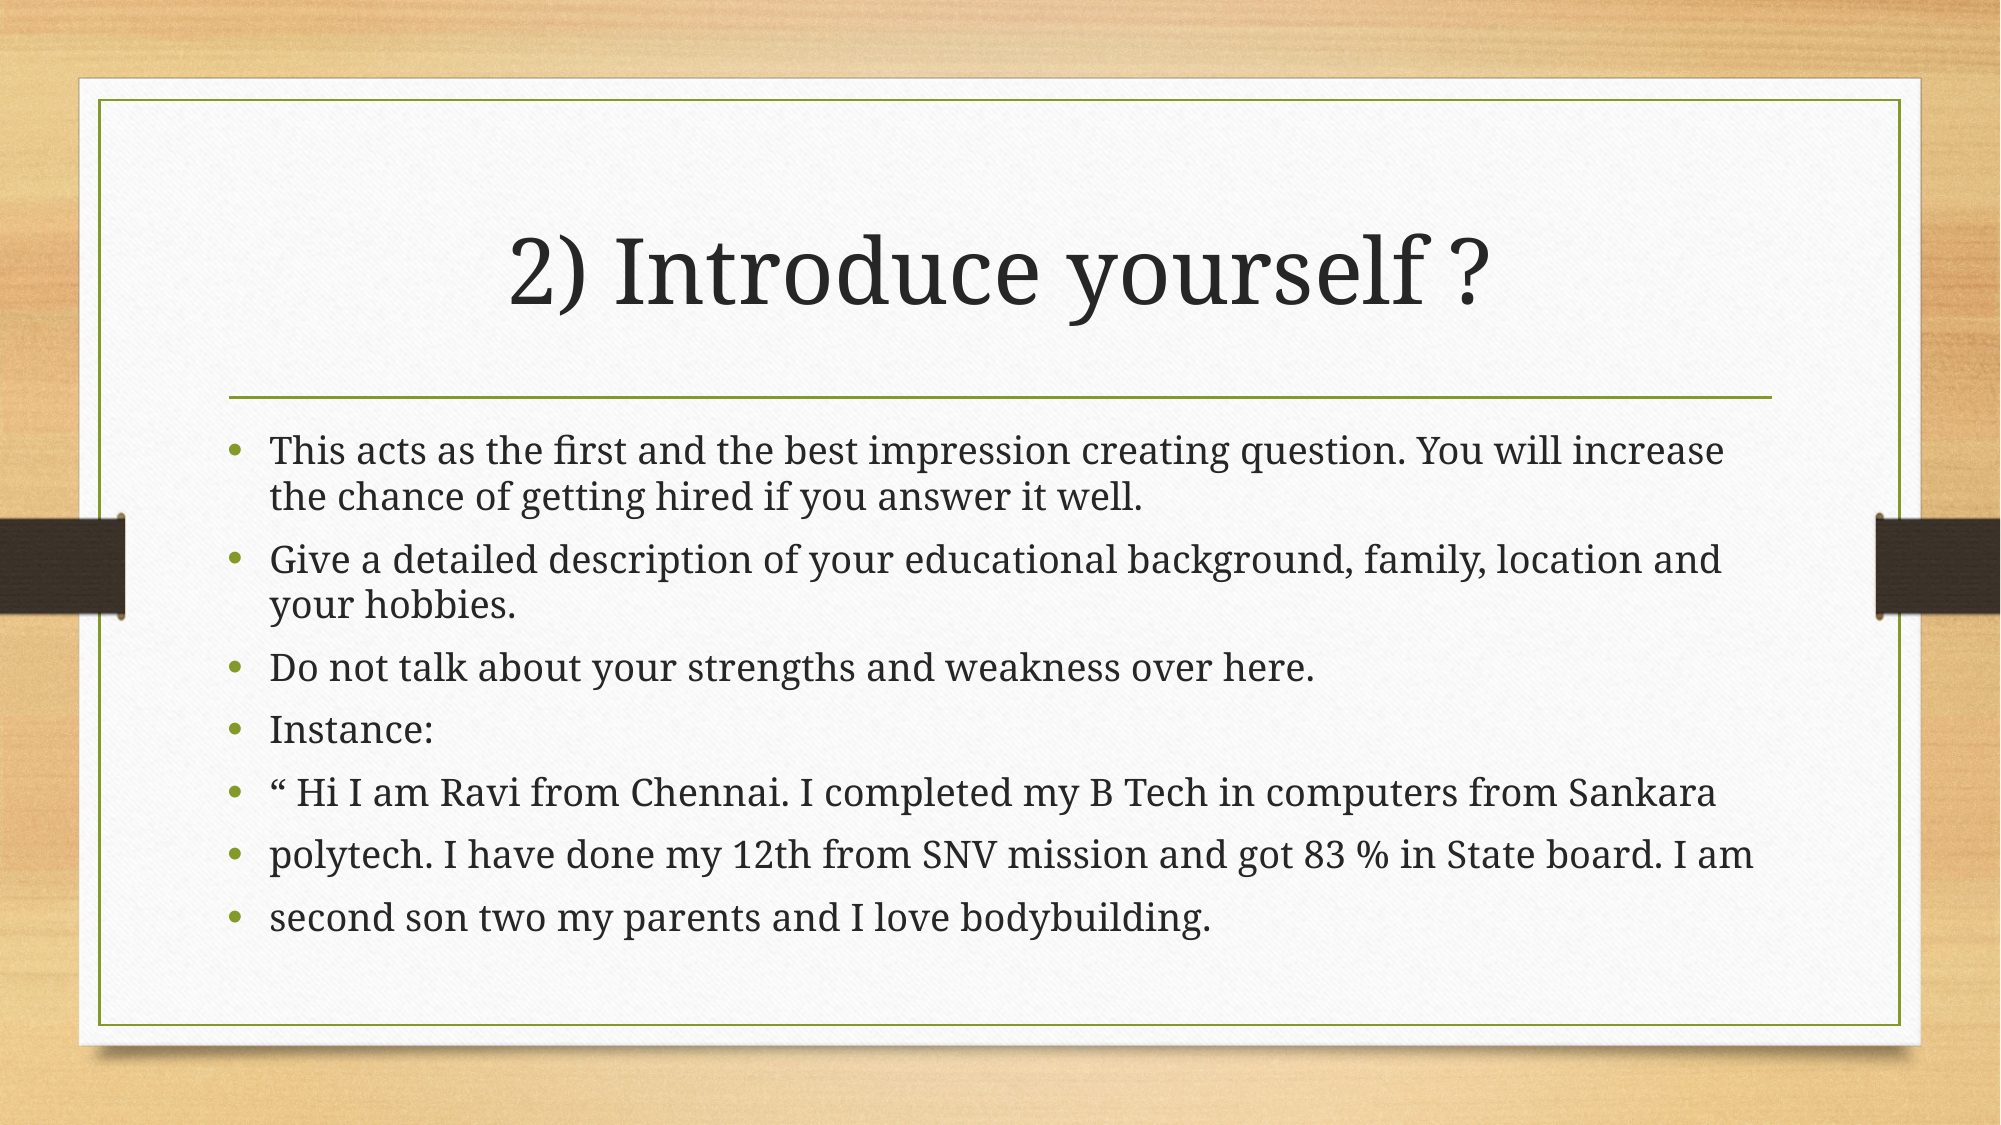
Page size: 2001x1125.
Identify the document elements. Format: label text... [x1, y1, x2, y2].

picture [0, 0, 2001, 1125]
title 2) Introduce yourself ? [212, 161, 1788, 375]
list This acts as the first and the best impression creating question. You will increase the chance of getting hired if you answer it well. Give a detailed description of your educational background, family, location and your hobbies. Do not talk about your strengths and weakness over here. Instance: “ Hi I am Ravi from Chennai. I completed my B Tech in computers from Sankara polytech. I have done my 12th from SNV mission and got 83 % in State board. I am second son two my parents and I love bodybuilding. [212, 419, 1788, 964]
